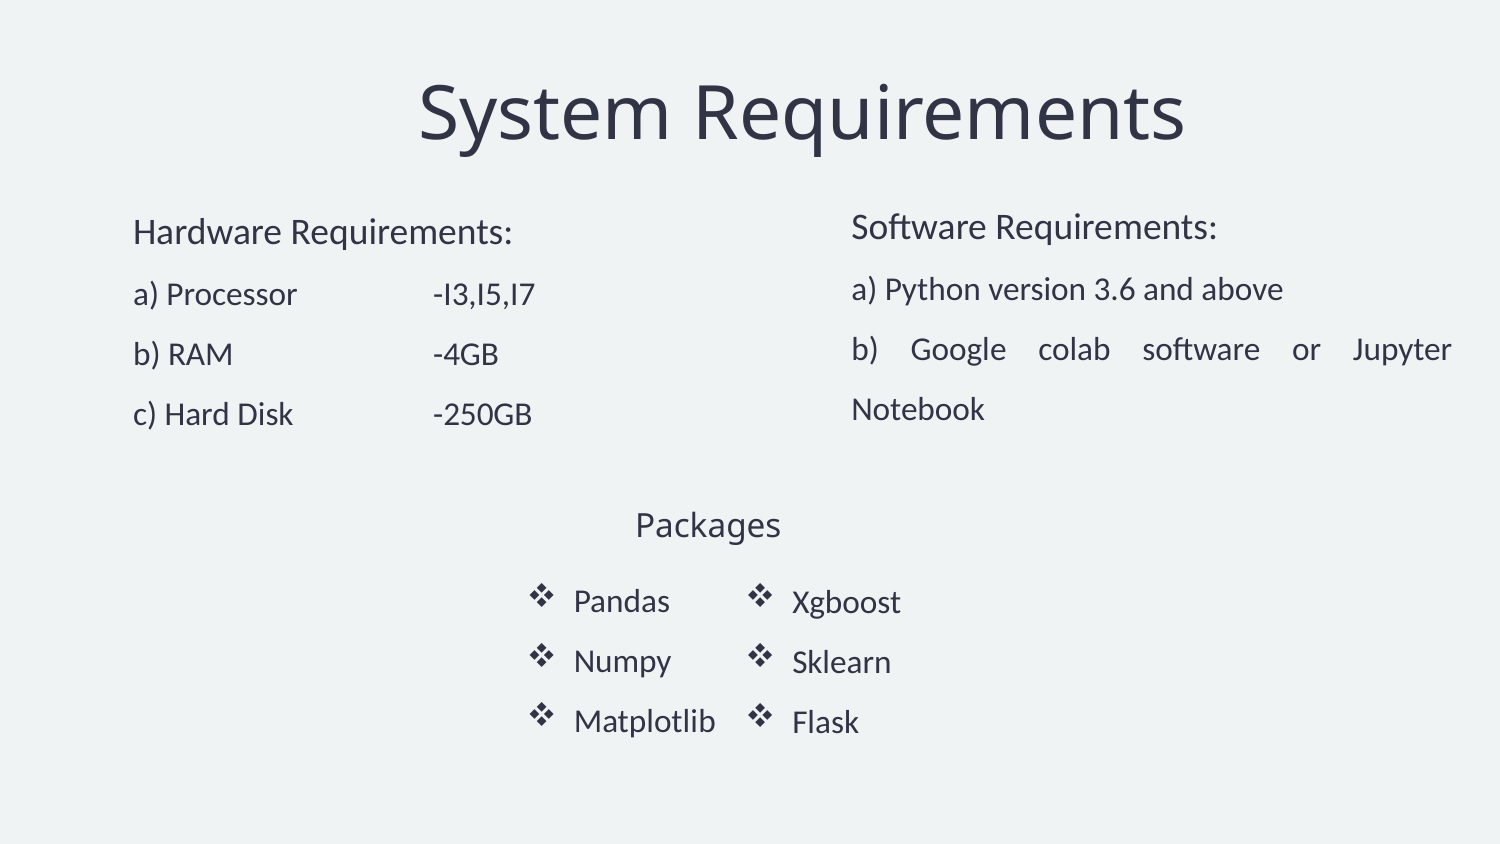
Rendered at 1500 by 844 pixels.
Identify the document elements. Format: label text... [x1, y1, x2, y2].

text_box Xgboost Sklearn Flask [730, 545, 1080, 829]
text_box Packages [620, 449, 829, 557]
text_box Software Requirements: a) Python version 3.6 and above b) Google colab software or Jupyter Notebook [836, 141, 1468, 447]
title System Requirements [271, 49, 1335, 151]
text_box Pandas Numpy Matplotlib [511, 544, 730, 829]
subtitle Hardware Requirements: a) Processor -I3,I5,I7 b) RAM -4GB c) Hard Disk -250GB [118, 147, 750, 470]
